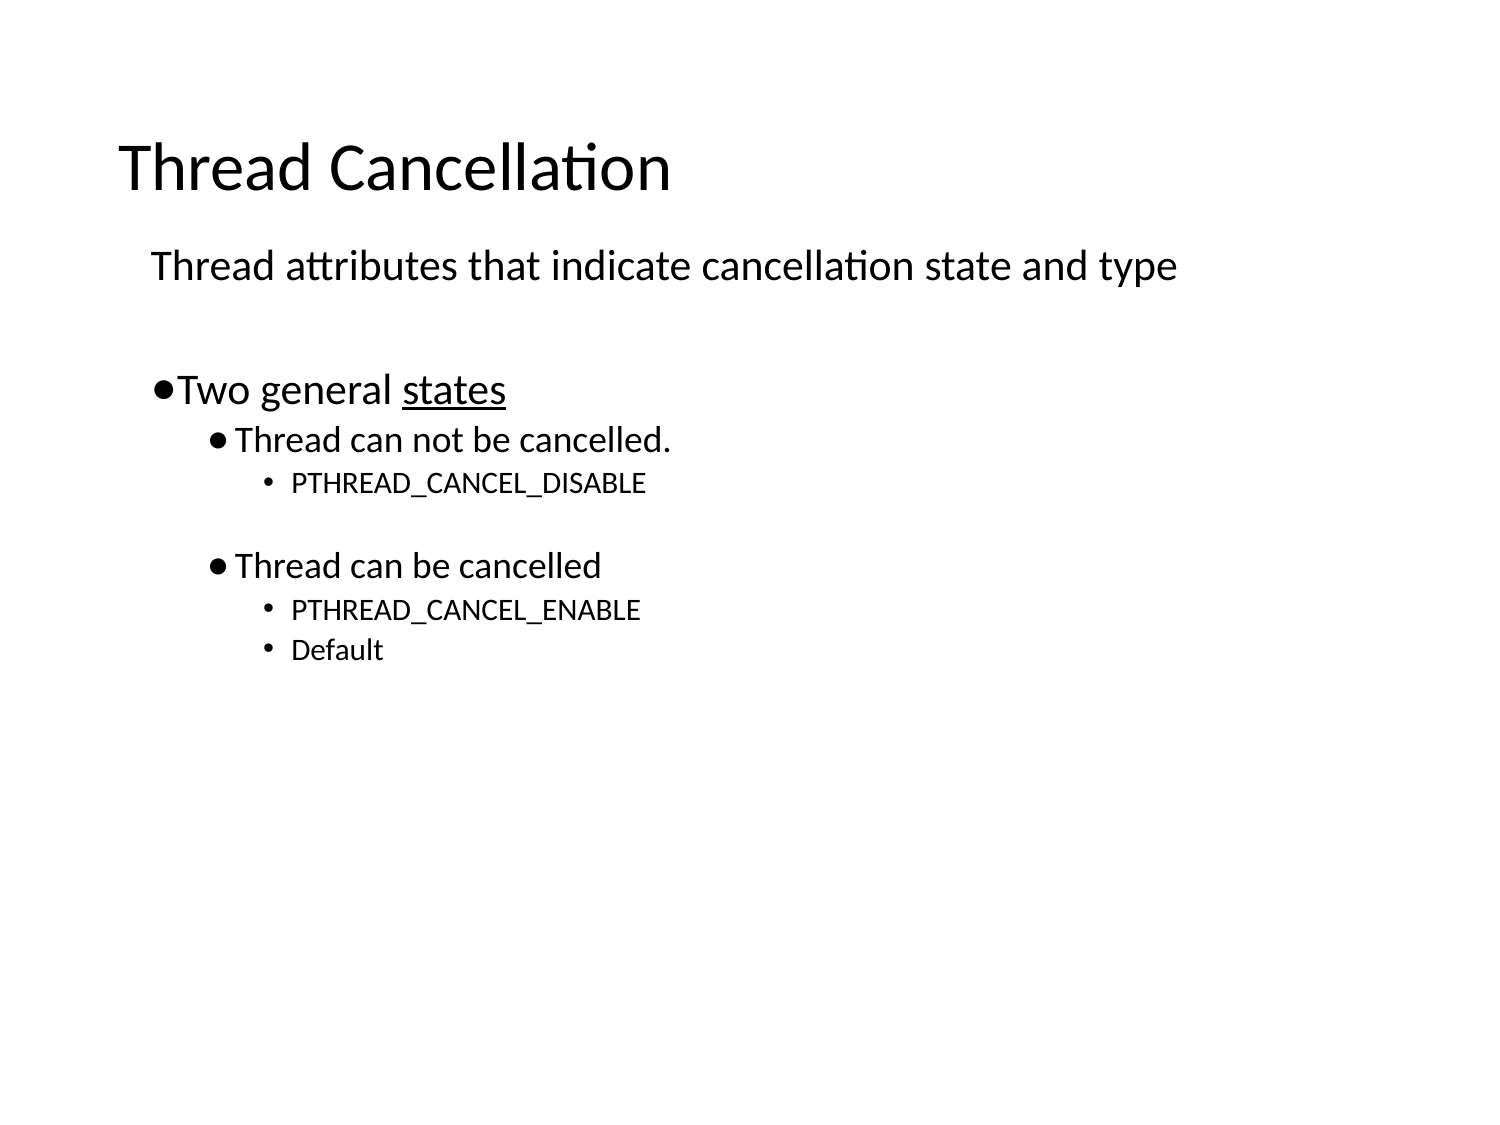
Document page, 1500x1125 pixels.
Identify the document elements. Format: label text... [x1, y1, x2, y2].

list Thread attributes that indicate cancellation state and type Two general states Thread can not be cancelled. PTHREAD_CANCEL_DISABLE Thread can be cancelled PTHREAD_CANCEL_ENABLE Default [135, 235, 1226, 963]
title Thread Cancellation [103, 59, 1397, 278]
